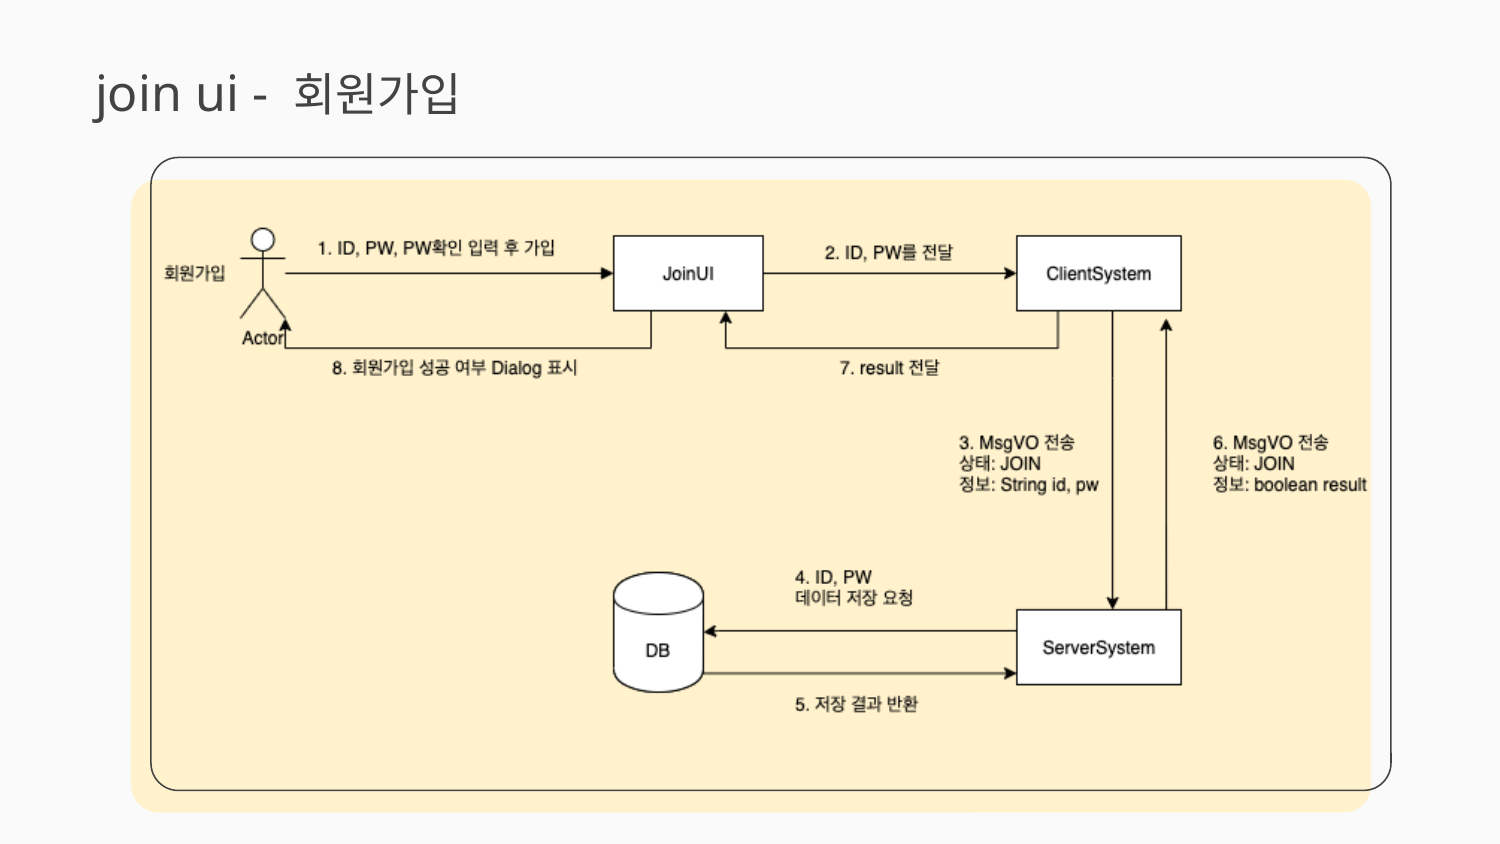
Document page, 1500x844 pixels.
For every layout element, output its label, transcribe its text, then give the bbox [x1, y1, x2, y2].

picture [130, 207, 1424, 738]
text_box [130, 157, 1392, 206]
title join ui - 회원가입 [79, 57, 521, 125]
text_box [130, 746, 1392, 813]
